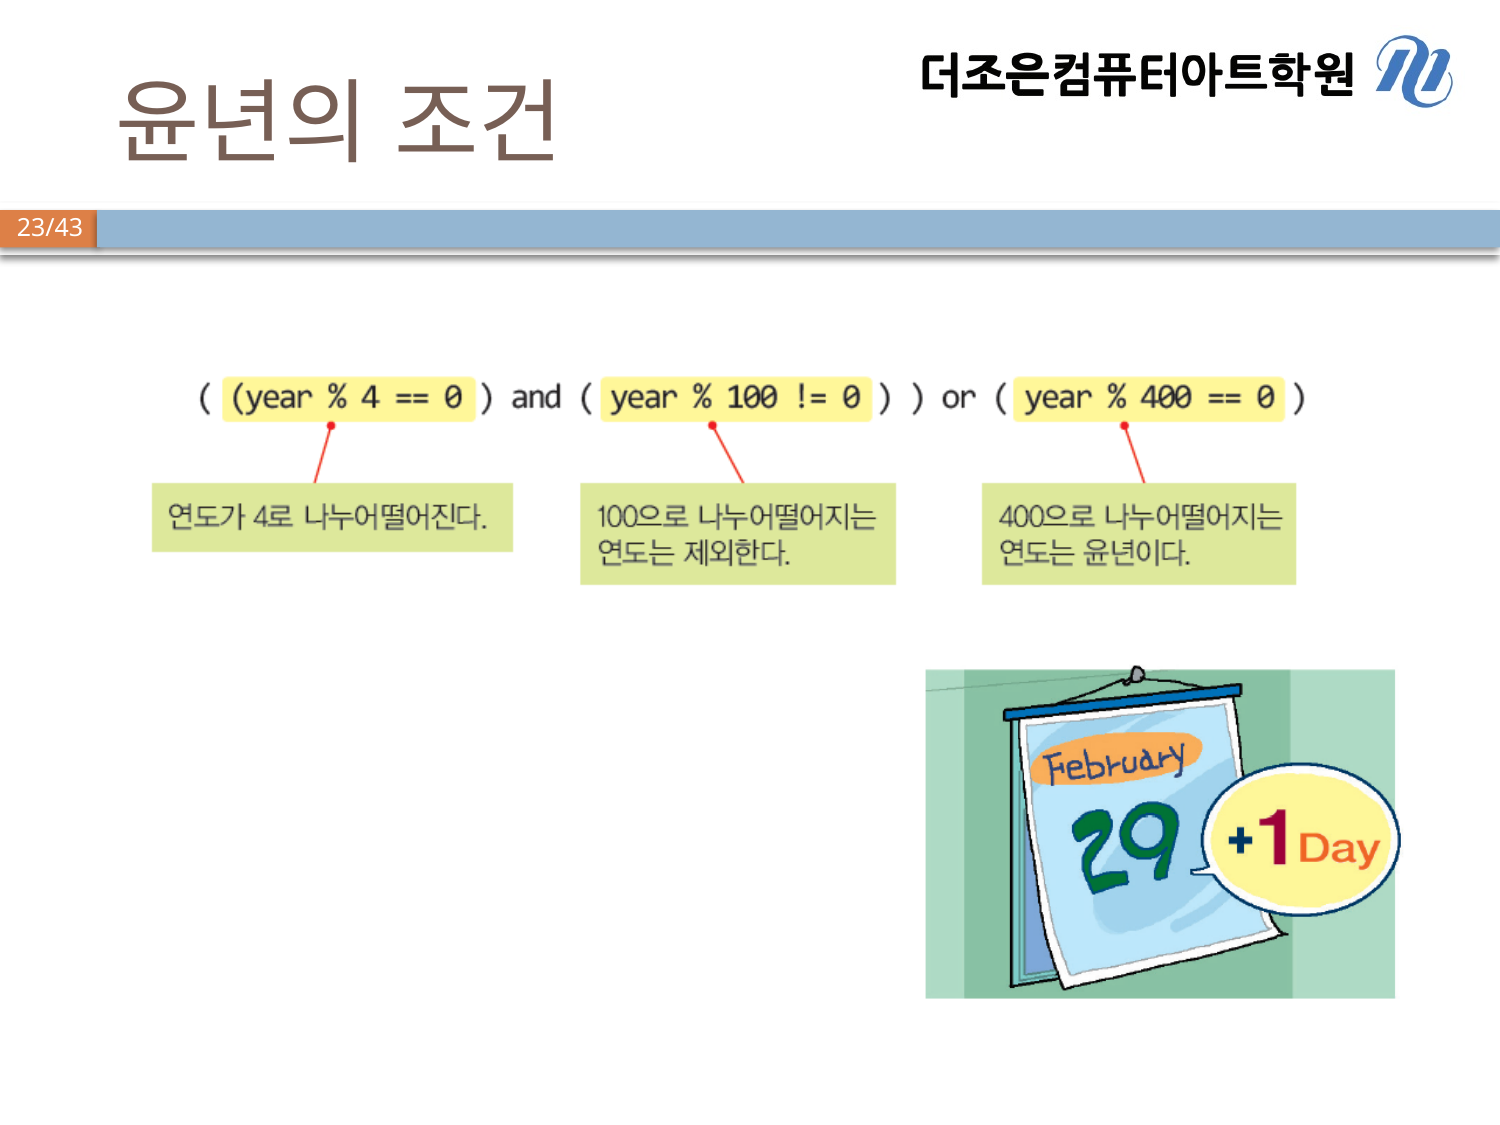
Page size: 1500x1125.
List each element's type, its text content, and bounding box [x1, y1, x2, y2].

title 윤년의 조건 [100, 37, 1438, 200]
picture [914, 653, 1408, 1008]
picture [896, 25, 1476, 116]
picture [121, 336, 1360, 605]
